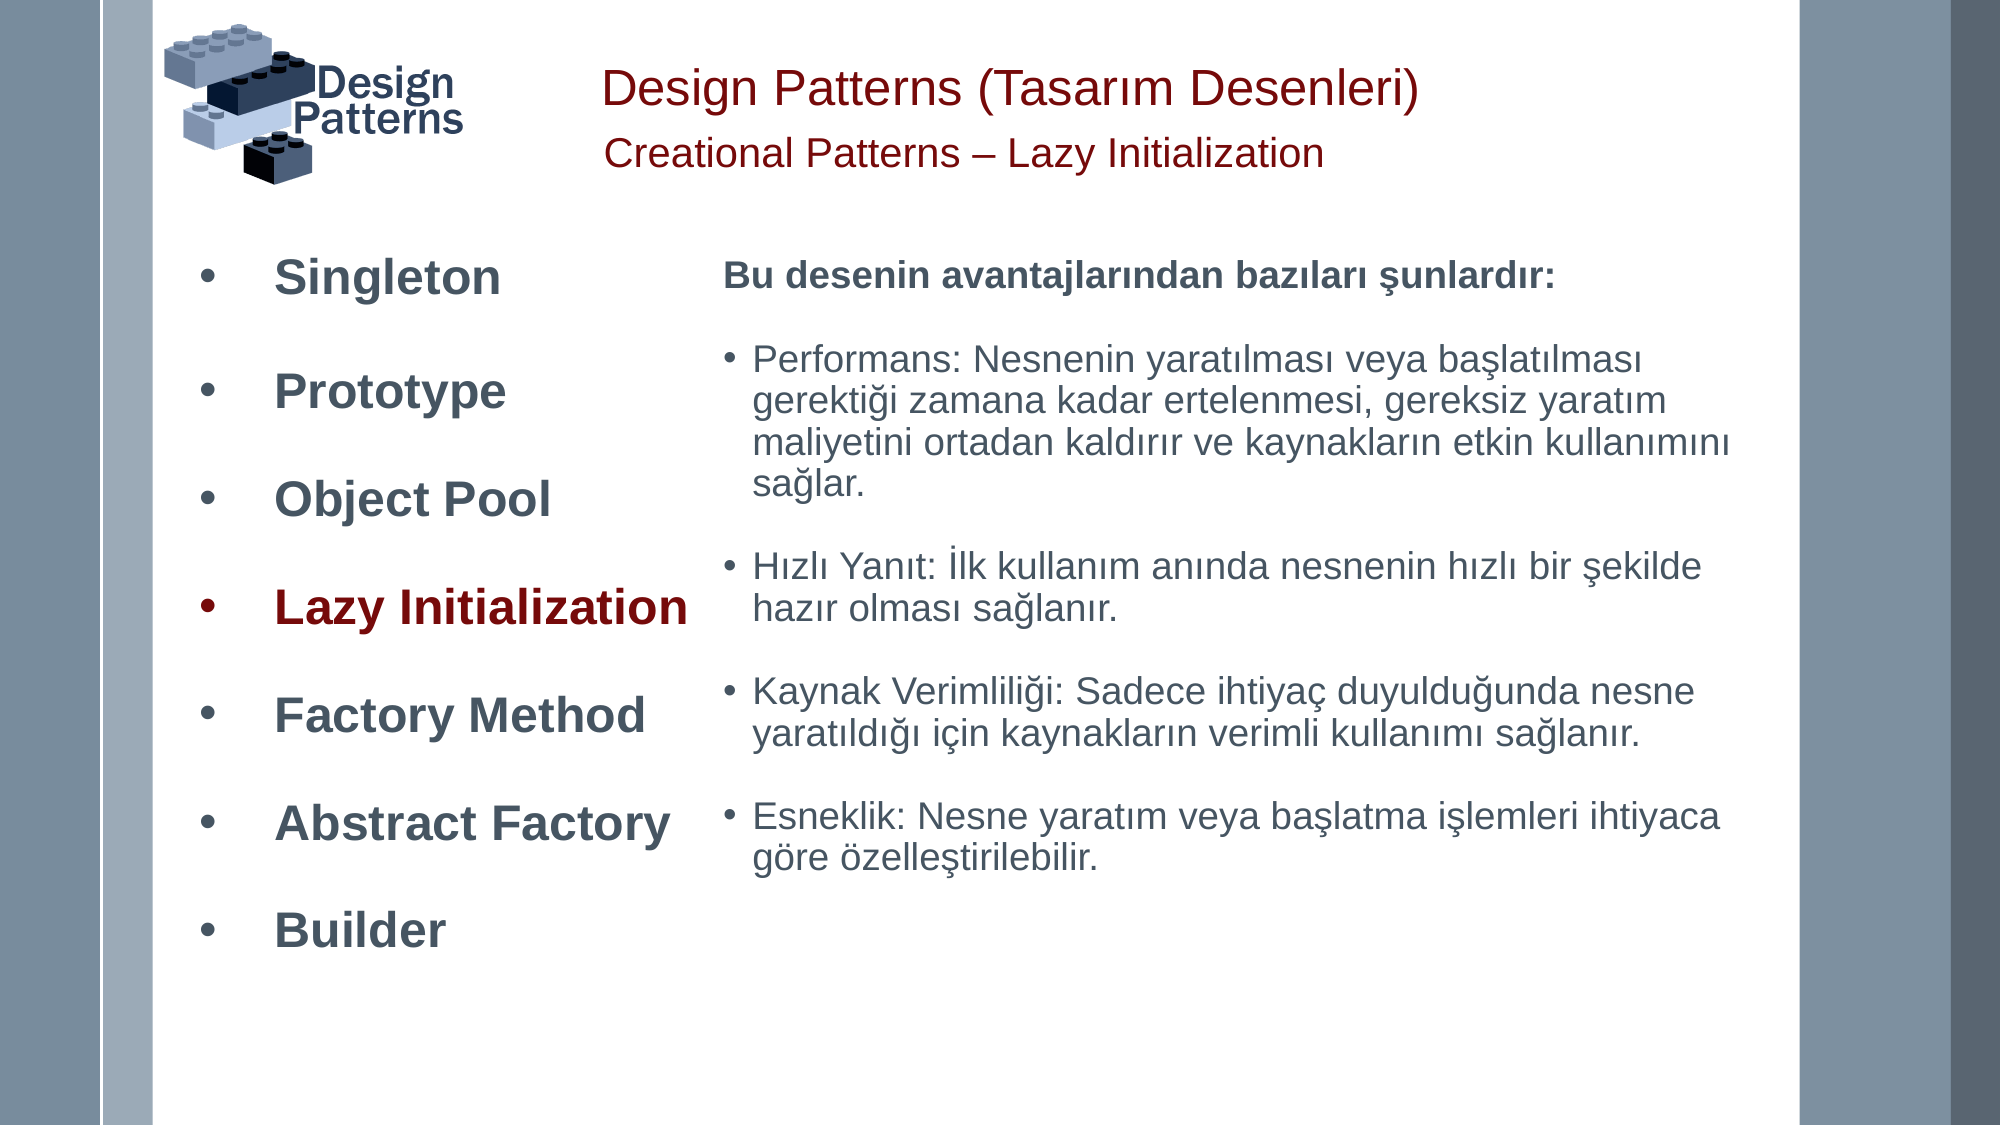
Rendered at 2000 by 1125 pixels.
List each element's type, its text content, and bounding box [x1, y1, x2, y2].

picture [161, 24, 465, 185]
text_box Creational Patterns – Lazy Initialization [588, 124, 1473, 187]
text_box Singleton Prototype Object Pool Lazy Initialization Factory Method Abstract Factory Builder [184, 243, 705, 1068]
text_box Design Patterns (Tasarım Desenleri) [586, 54, 1555, 125]
text_box [160, 219, 1788, 1125]
text_box Bu desenin avantajlarından bazıları şunlardır: Performans: Nesnenin yaratılması veya başlatılması gerektiği zamana kadar ertelenmesi, gereksiz yaratım maliyetini ortadan kaldırır ve kaynakların etkin kullanımını sağlar. Hızlı Yanıt: İlk kullanım anında nesnenin hızlı bir şekilde hazır olması sağlanır. Kaynak Verimliliği: Sadece ihtiyaç duyulduğunda nesne yaratıldığı için kaynakların verimli kullanımı sağlanır. Esneklik: Nesne yaratım veya başlatma işlemleri ihtiyaca göre özelleştirilebilir. [708, 248, 1795, 988]
